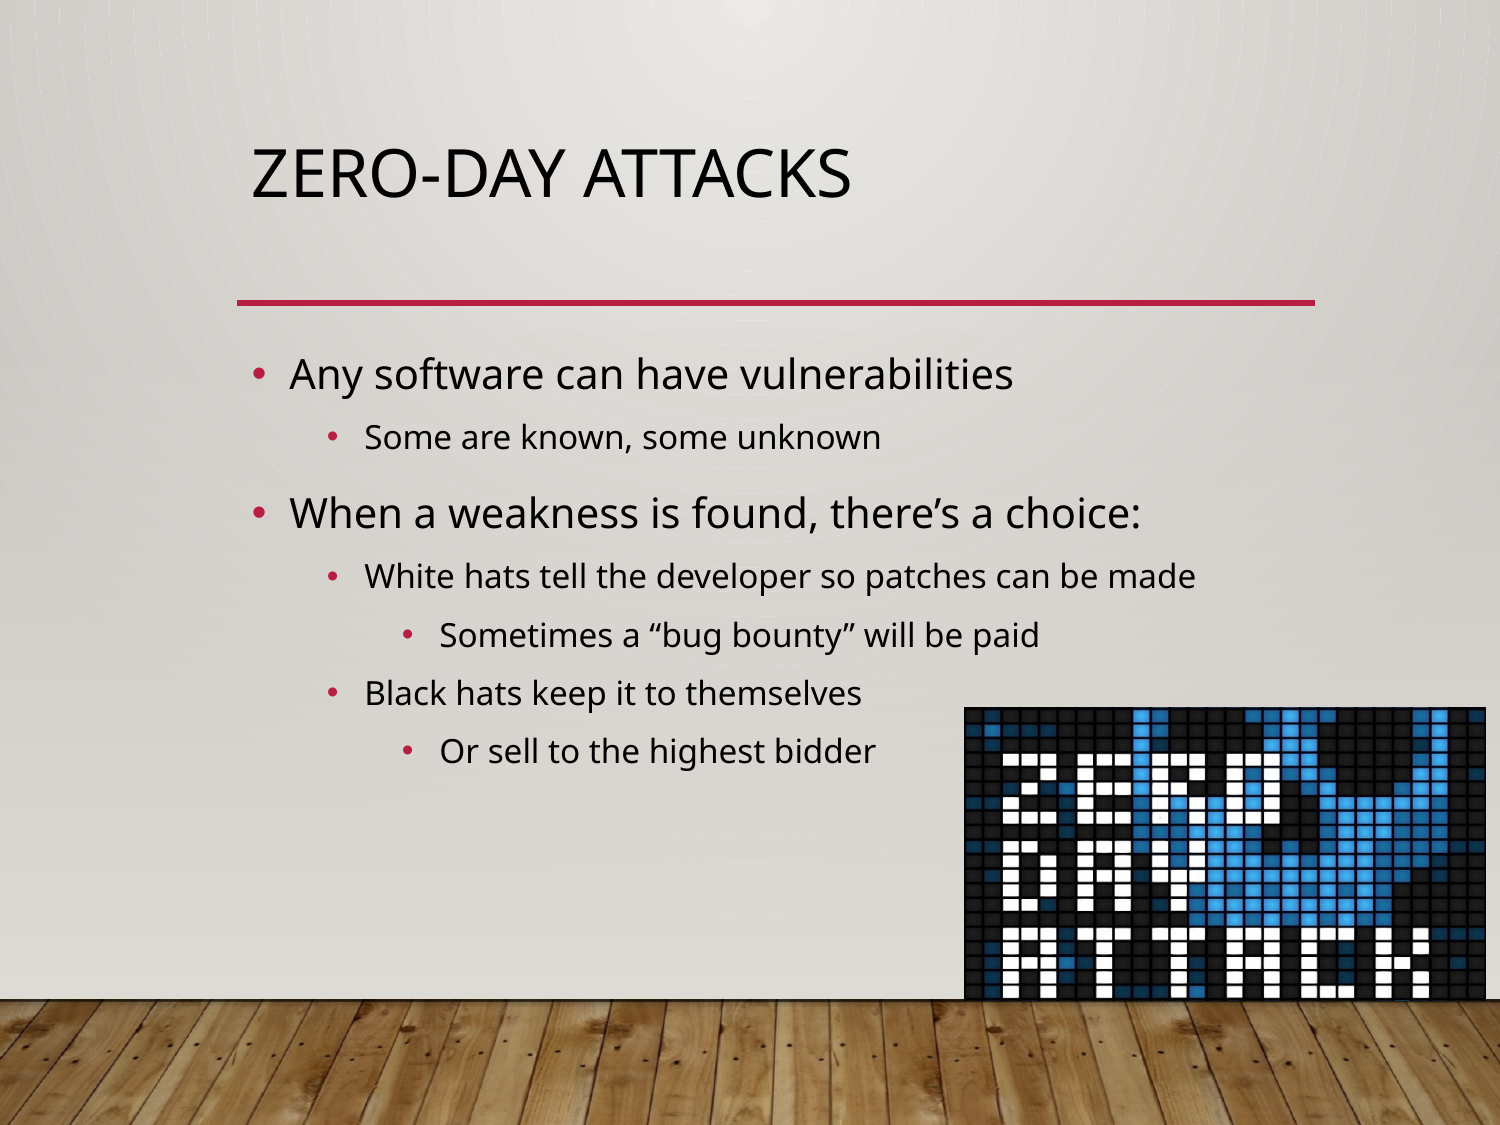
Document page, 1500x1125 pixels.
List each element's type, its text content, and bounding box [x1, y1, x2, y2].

list Any software can have vulnerabilities Some are known, some unknown When a weakness is found, there’s a choice: White hats tell the developer so patches can be made Sometimes a “bug bounty” will be paid Black hats keep it to themselves Or sell to the highest bidder [236, 330, 1315, 897]
title Zero-Day Attacks [236, 131, 1315, 305]
picture [0, 707, 1500, 1125]
